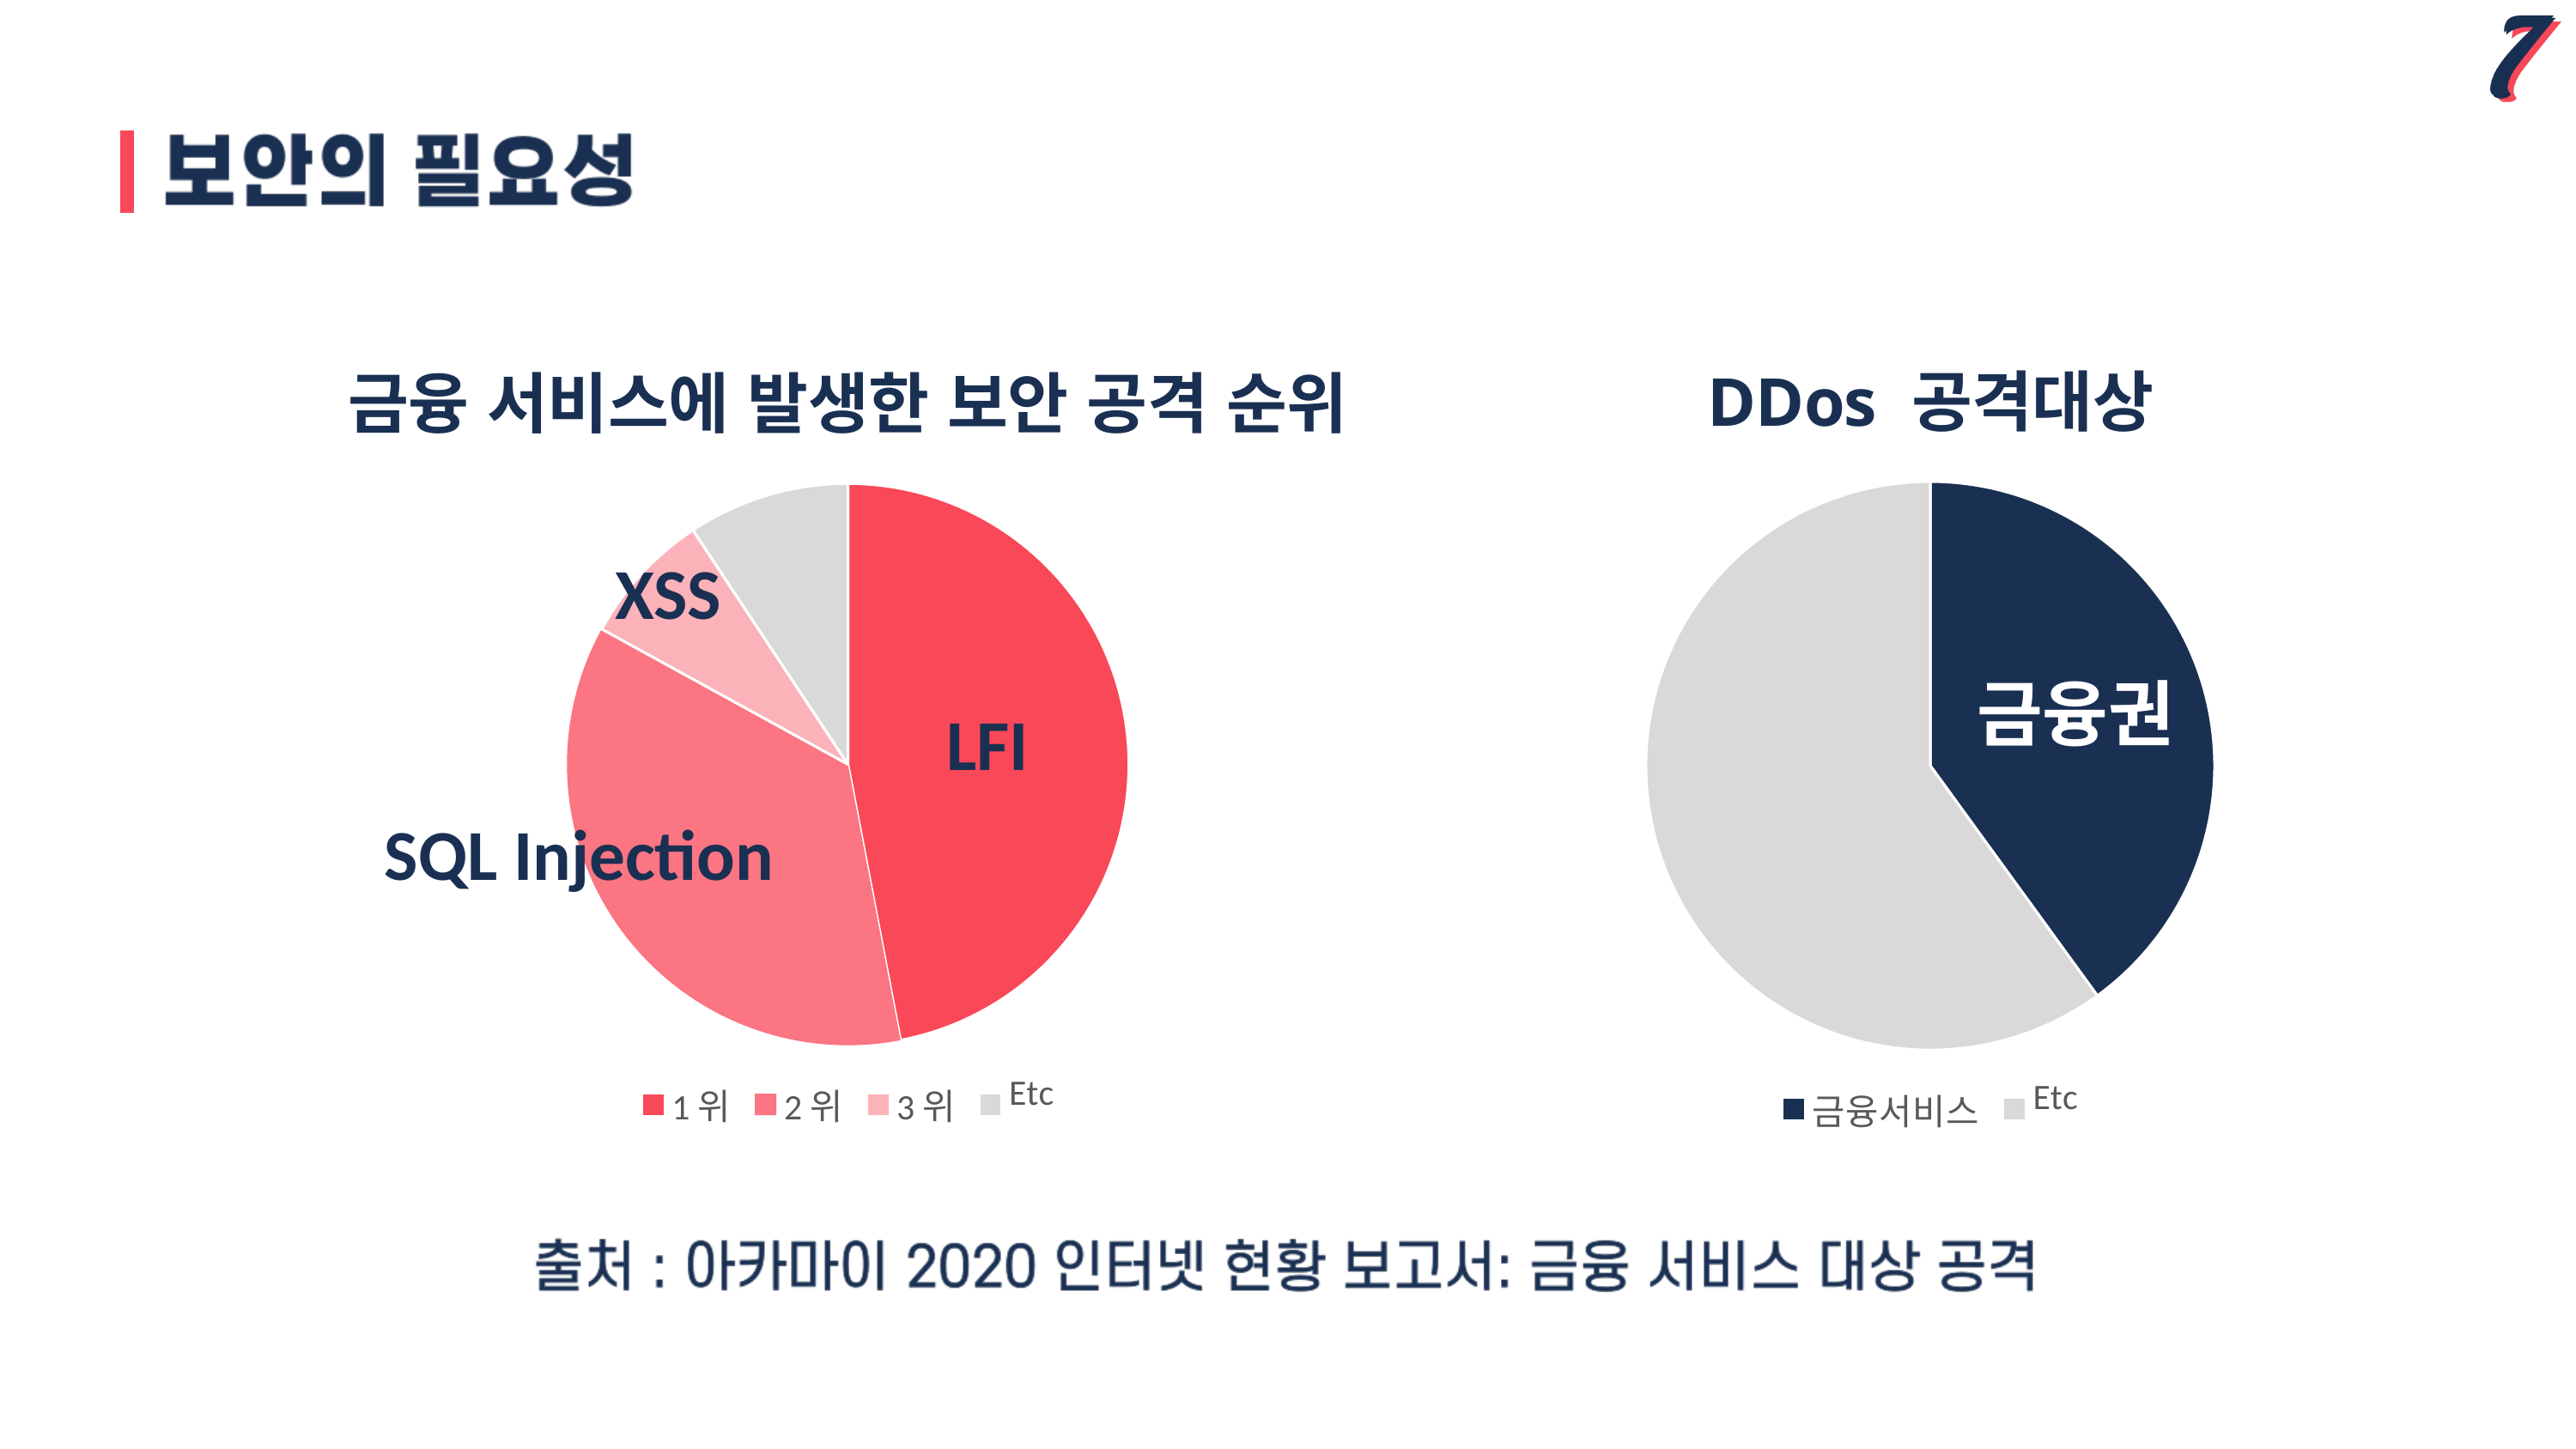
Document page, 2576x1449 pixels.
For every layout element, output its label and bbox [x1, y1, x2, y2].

picture [133, 1219, 2063, 1315]
chart [171, 308, 2488, 1143]
text_box [2489, 15, 2561, 102]
picture [149, 104, 674, 246]
text_box [120, 130, 135, 213]
